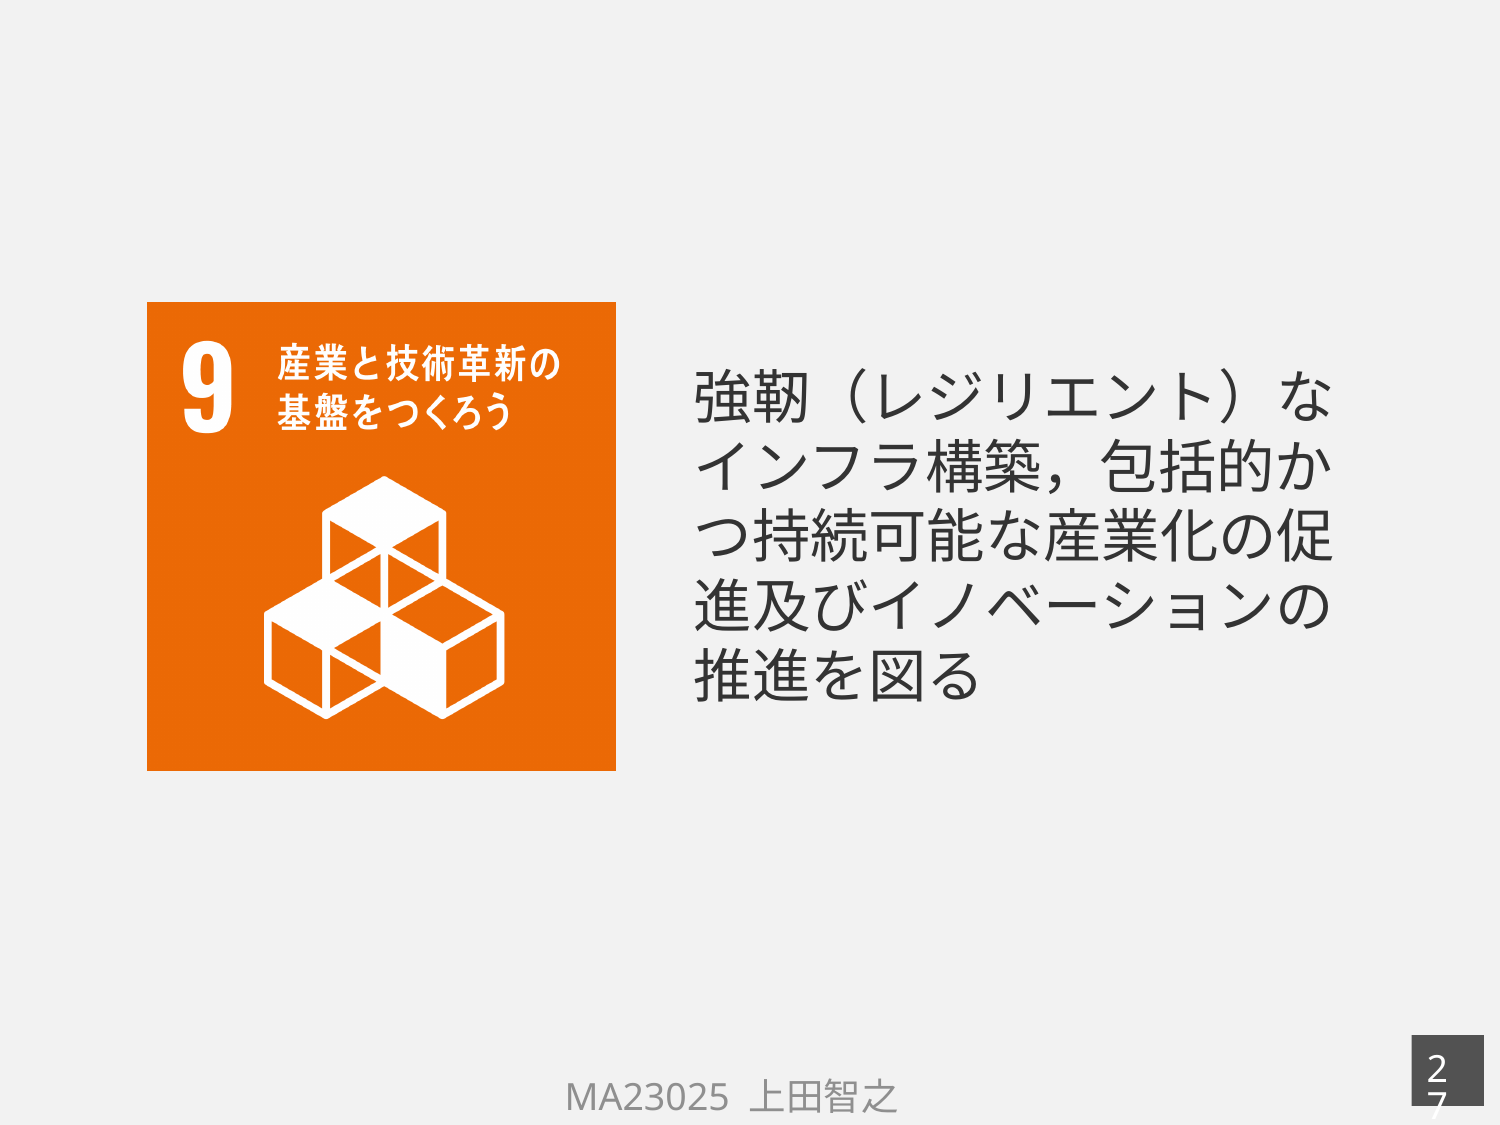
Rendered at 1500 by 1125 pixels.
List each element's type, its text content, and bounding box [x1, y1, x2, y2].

footer MA23025 上田智之 [56, 1065, 1407, 1125]
text_box 強靭（レジリエント）なインフラ構築，包括的かつ持続可能な産業化の促進及びイノベーションの推進を図る [679, 352, 1365, 717]
slide_number 26 [1411, 1035, 1484, 1106]
picture [147, 302, 616, 771]
